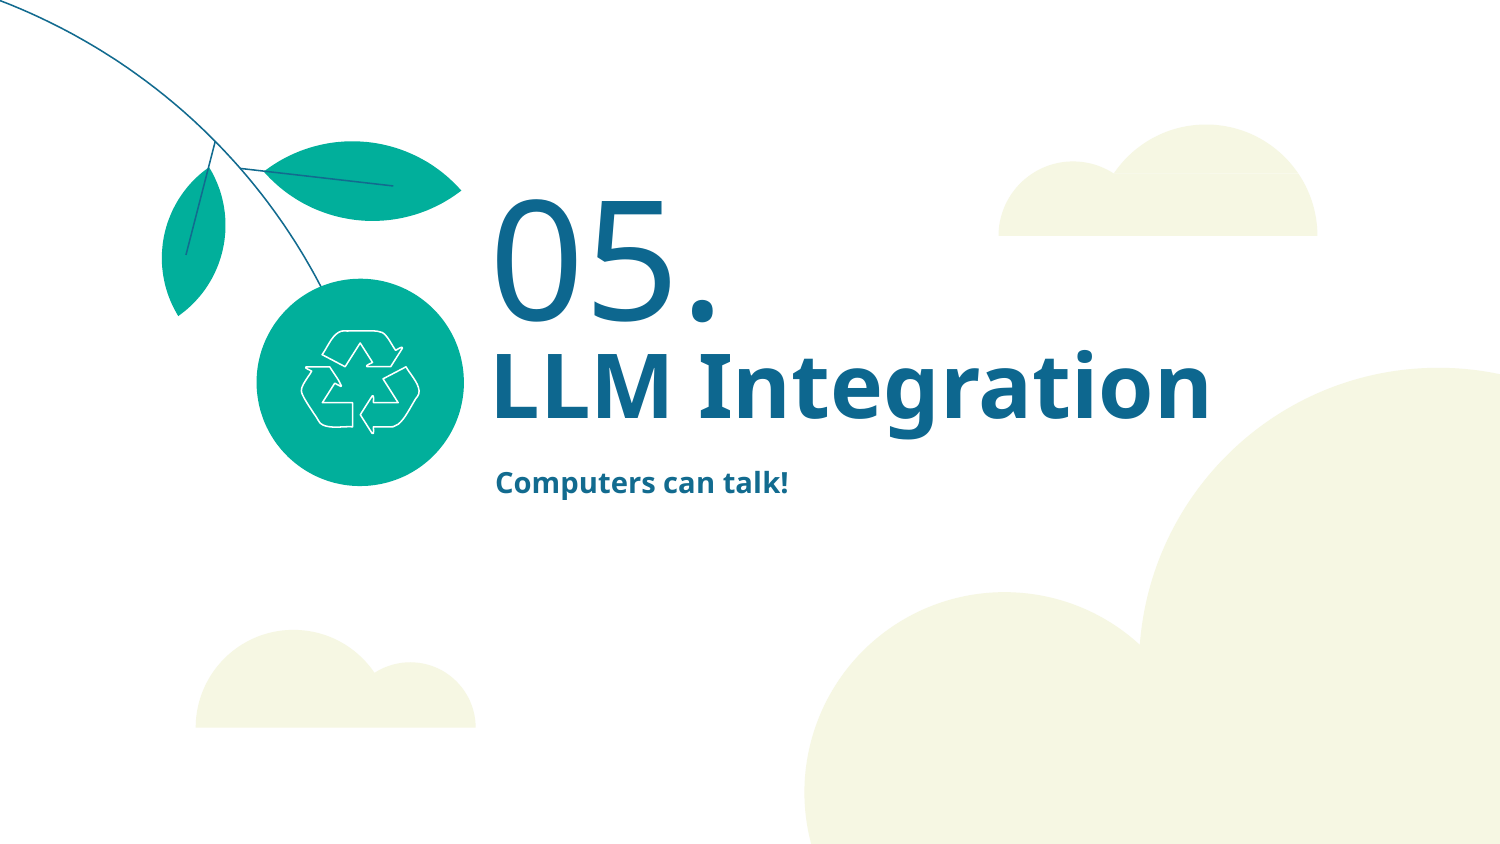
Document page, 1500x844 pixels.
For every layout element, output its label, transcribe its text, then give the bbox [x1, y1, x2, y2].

title 05. [489, 150, 895, 354]
title Computers can talk! [495, 457, 1390, 513]
title LLM Integration [489, 328, 1384, 532]
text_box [0, 0, 465, 487]
